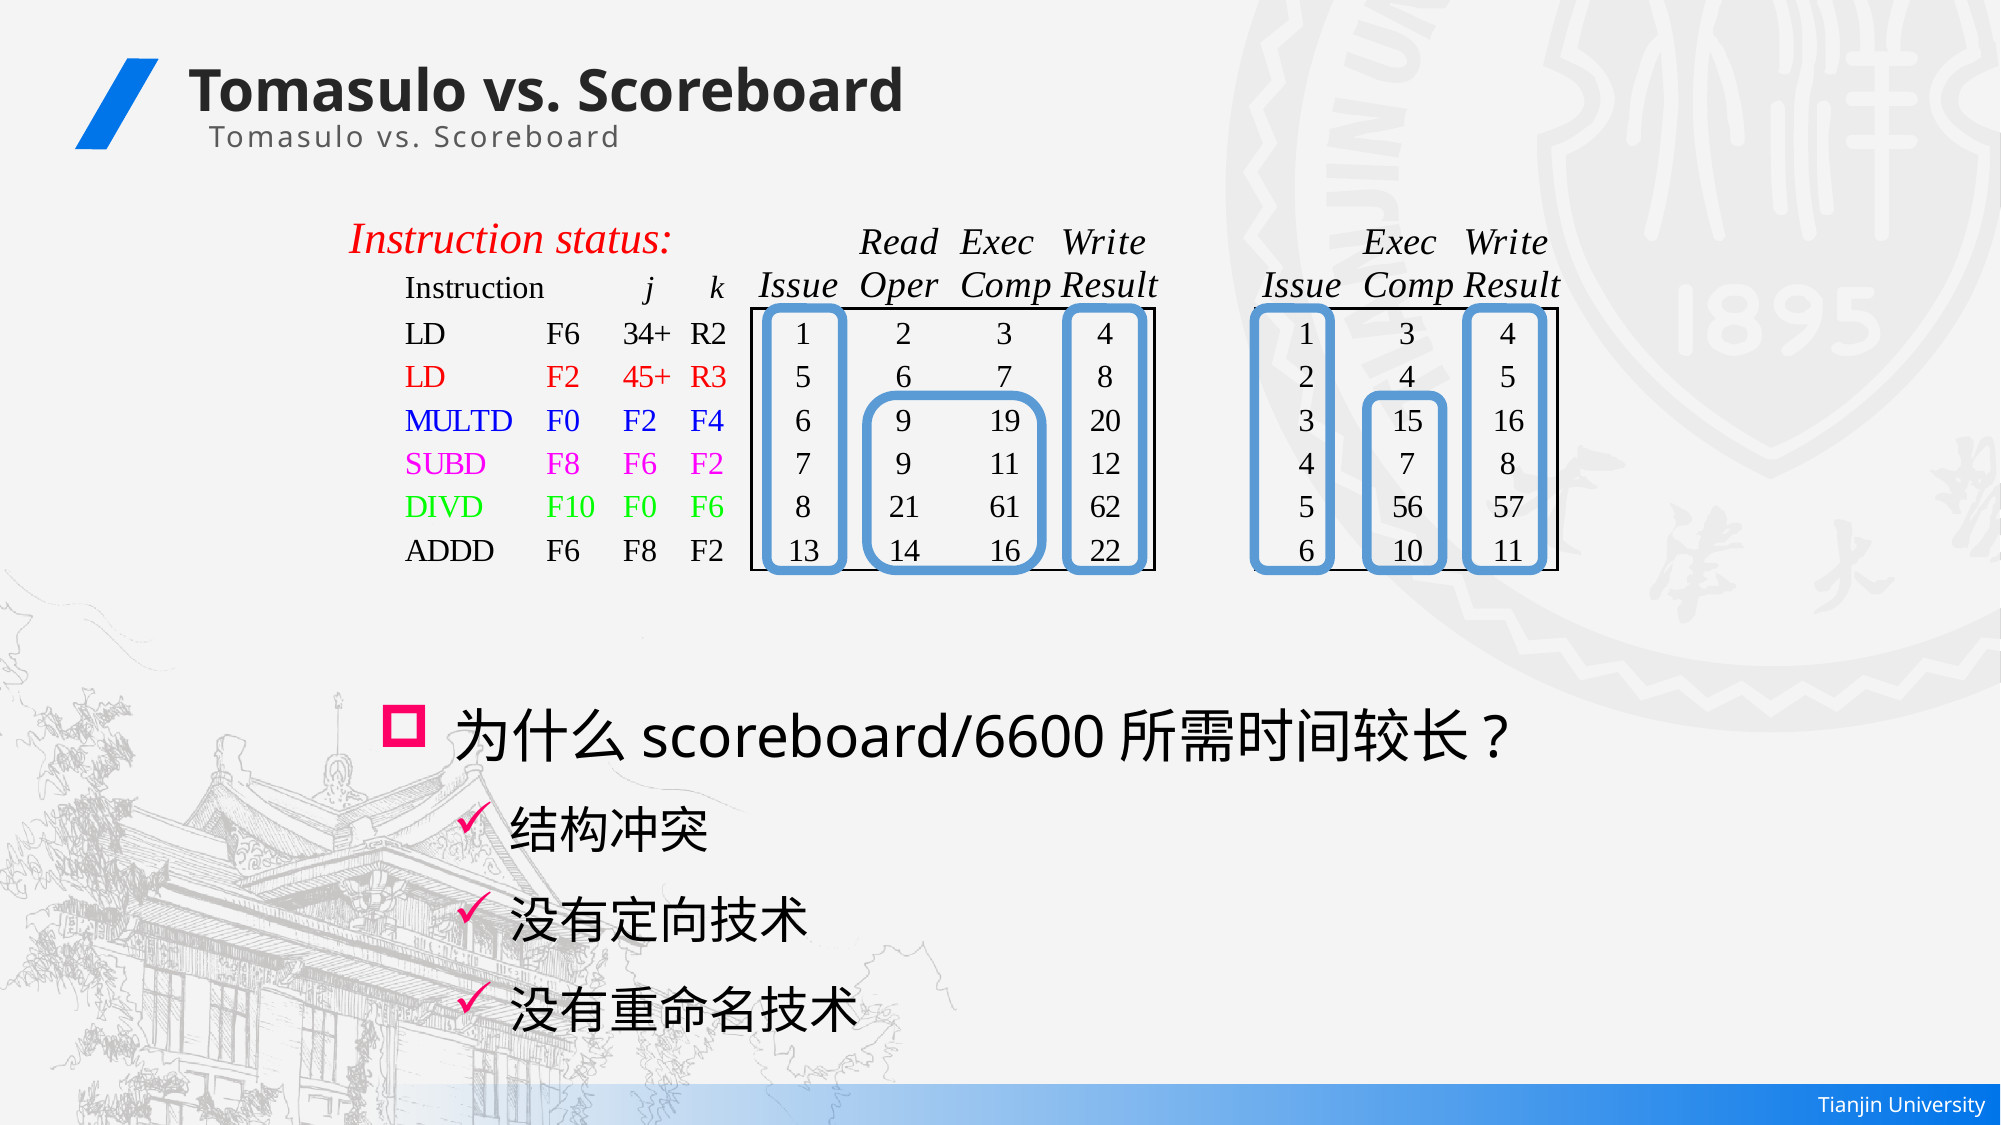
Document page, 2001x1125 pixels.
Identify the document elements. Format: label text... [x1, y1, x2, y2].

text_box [104, 45, 898, 163]
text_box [341, 207, 1660, 572]
text_box [74, 98, 104, 150]
text_box 为什么scoreboard/6600所需时间较长? 结构冲突 没有定向技术 没有重命名技术 [363, 656, 1639, 972]
